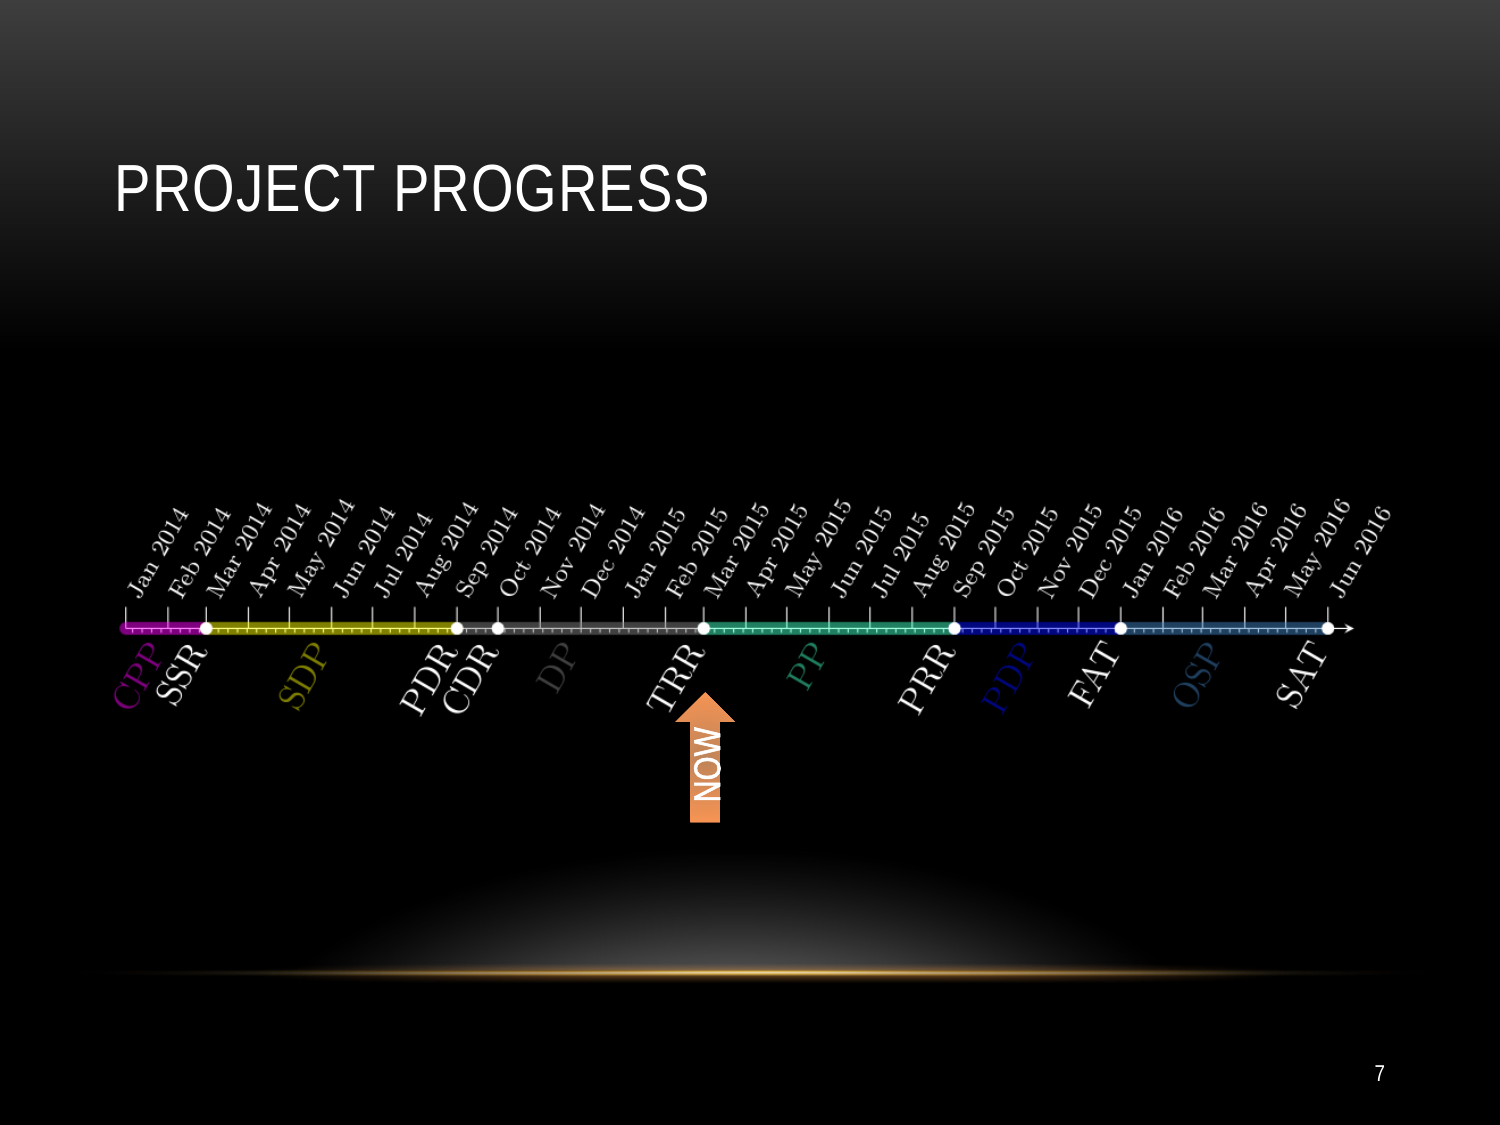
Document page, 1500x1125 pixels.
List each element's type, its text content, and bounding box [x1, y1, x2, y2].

slide_number 7 [1237, 1042, 1400, 1103]
picture [0, 0, 1500, 1125]
text_box NOW [690, 737, 720, 823]
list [99, 475, 1401, 725]
title Project Progress [99, 45, 1400, 233]
